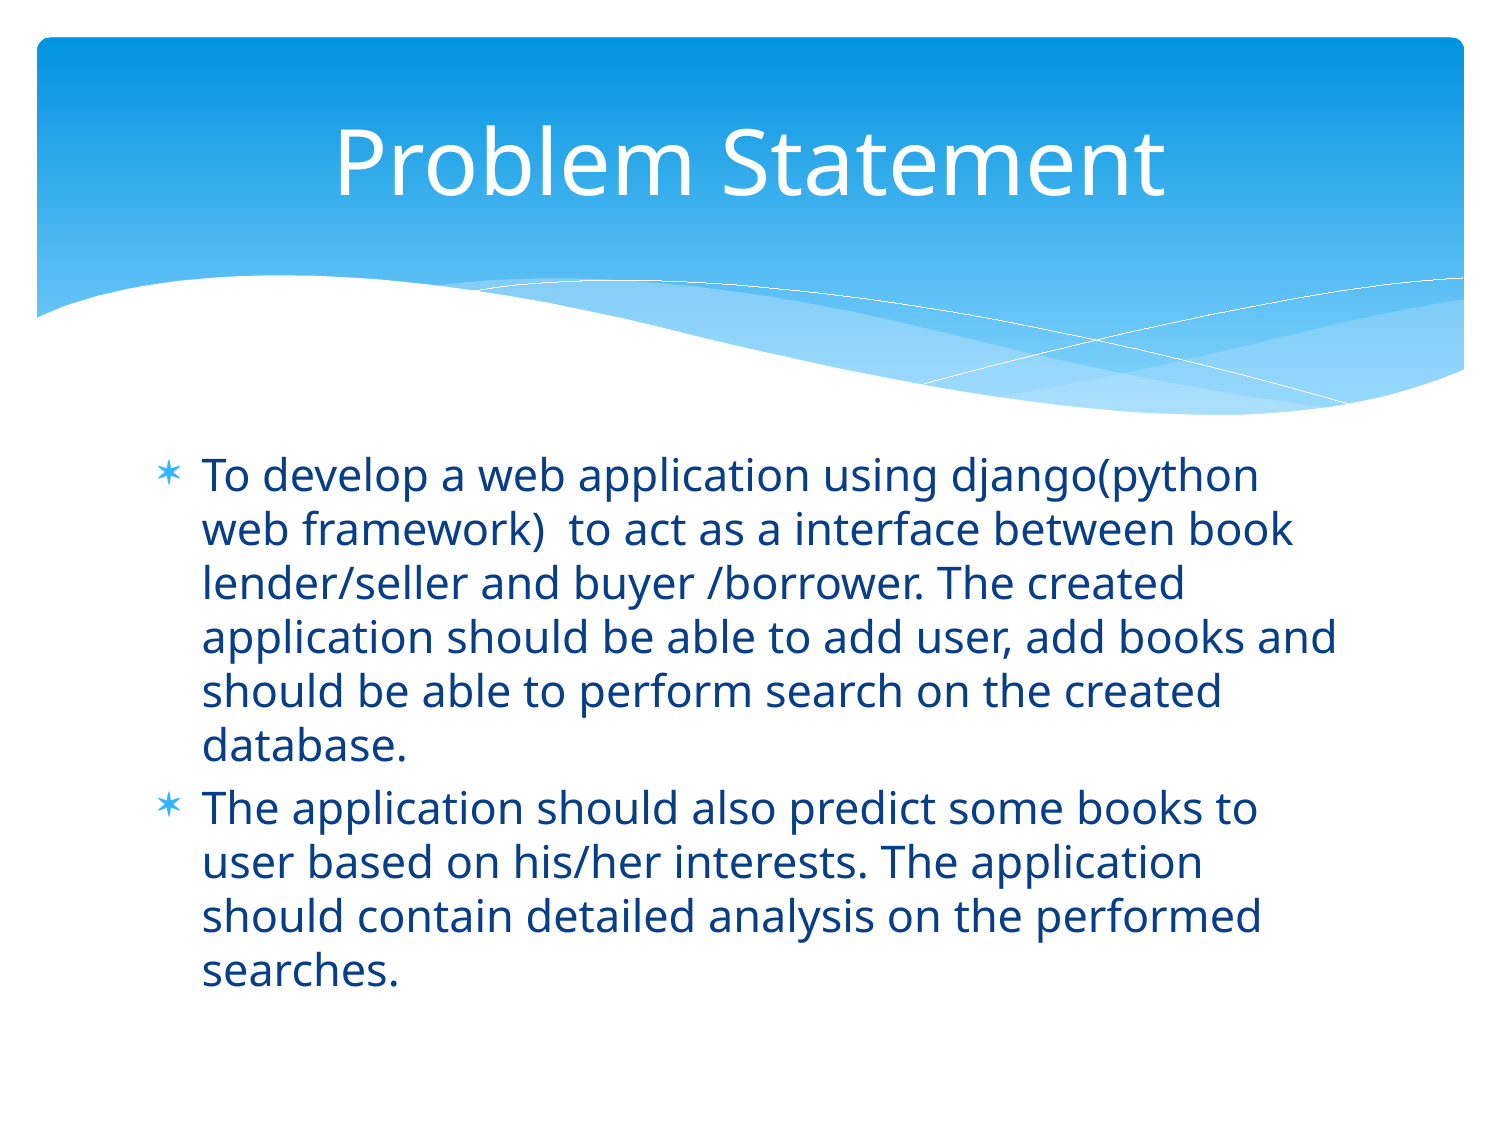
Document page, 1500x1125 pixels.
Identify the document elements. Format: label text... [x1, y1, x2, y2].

list To develop a web application using django(python web framework) to act as a interface between book lender/seller and buyer /borrower. The created application should be able to add user, add books and should be able to perform search on the created database. The application should also predict some books to user based on his/her interests. The application should contain detailed analysis on the performed searches. [143, 438, 1359, 1005]
title Problem Statement [75, 55, 1425, 261]
